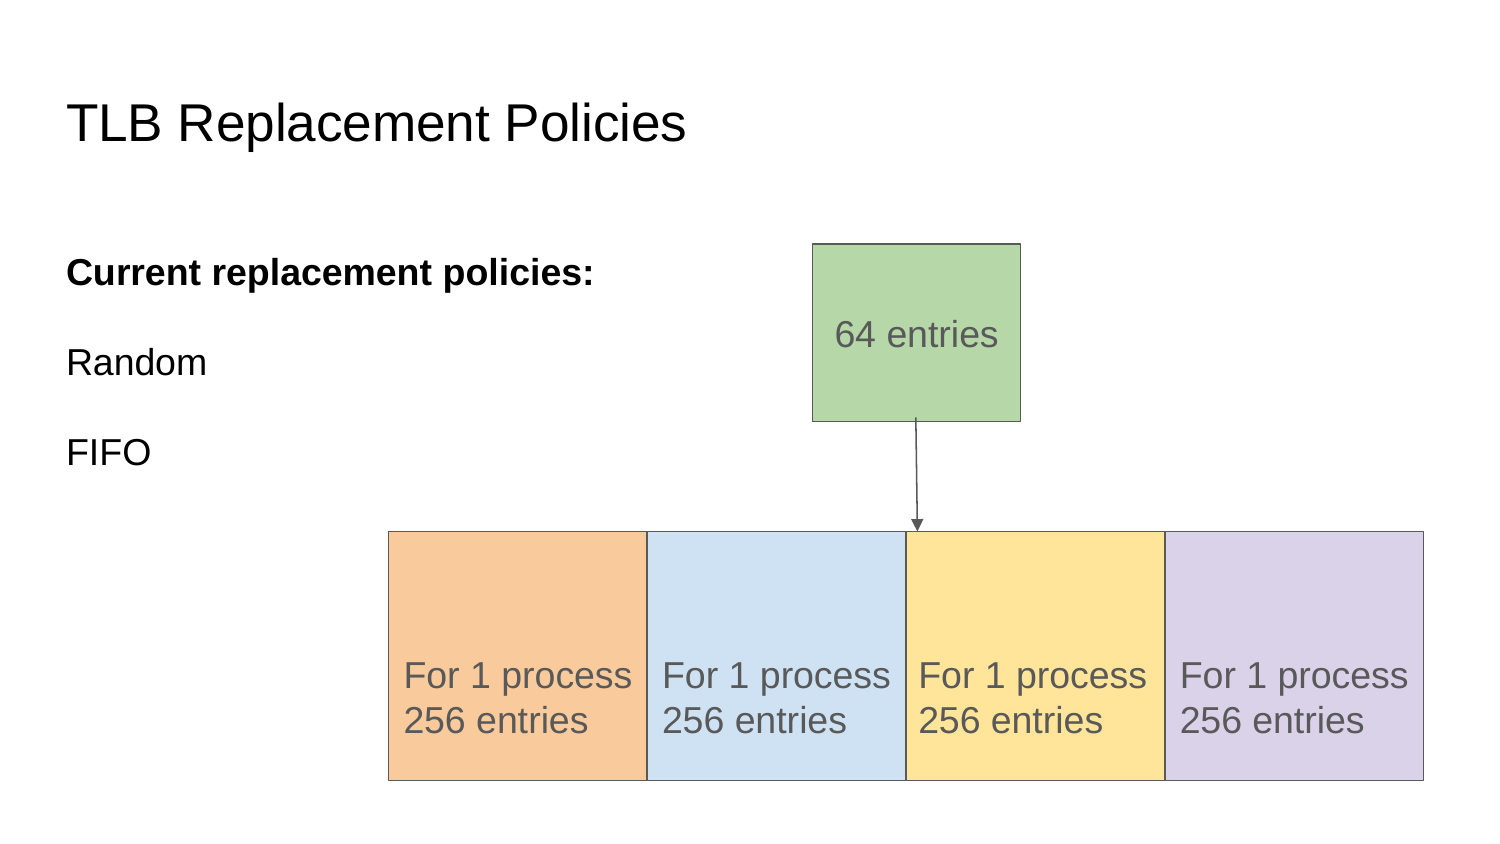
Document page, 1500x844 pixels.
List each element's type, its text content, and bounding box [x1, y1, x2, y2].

text_box For 1 process 256 entries [704, 591, 903, 736]
text_box [905, 736, 1164, 781]
text_box For 1 process 256 entries [903, 591, 1164, 736]
text_box [388, 736, 647, 781]
text_box [1164, 531, 1424, 591]
text_box [388, 531, 647, 591]
text_box For 1 process 256 entries [1164, 591, 1481, 736]
text_box 64 entries [812, 244, 1021, 422]
text_box [1164, 736, 1424, 781]
text_box For 1 process 256 entries [388, 591, 704, 736]
text_box [647, 736, 905, 781]
text_box [647, 531, 905, 591]
title TLB Replacement Policies [51, 72, 1449, 167]
text_box [905, 531, 1164, 591]
list Current replacement policies: Random FIFO [51, 187, 916, 437]
